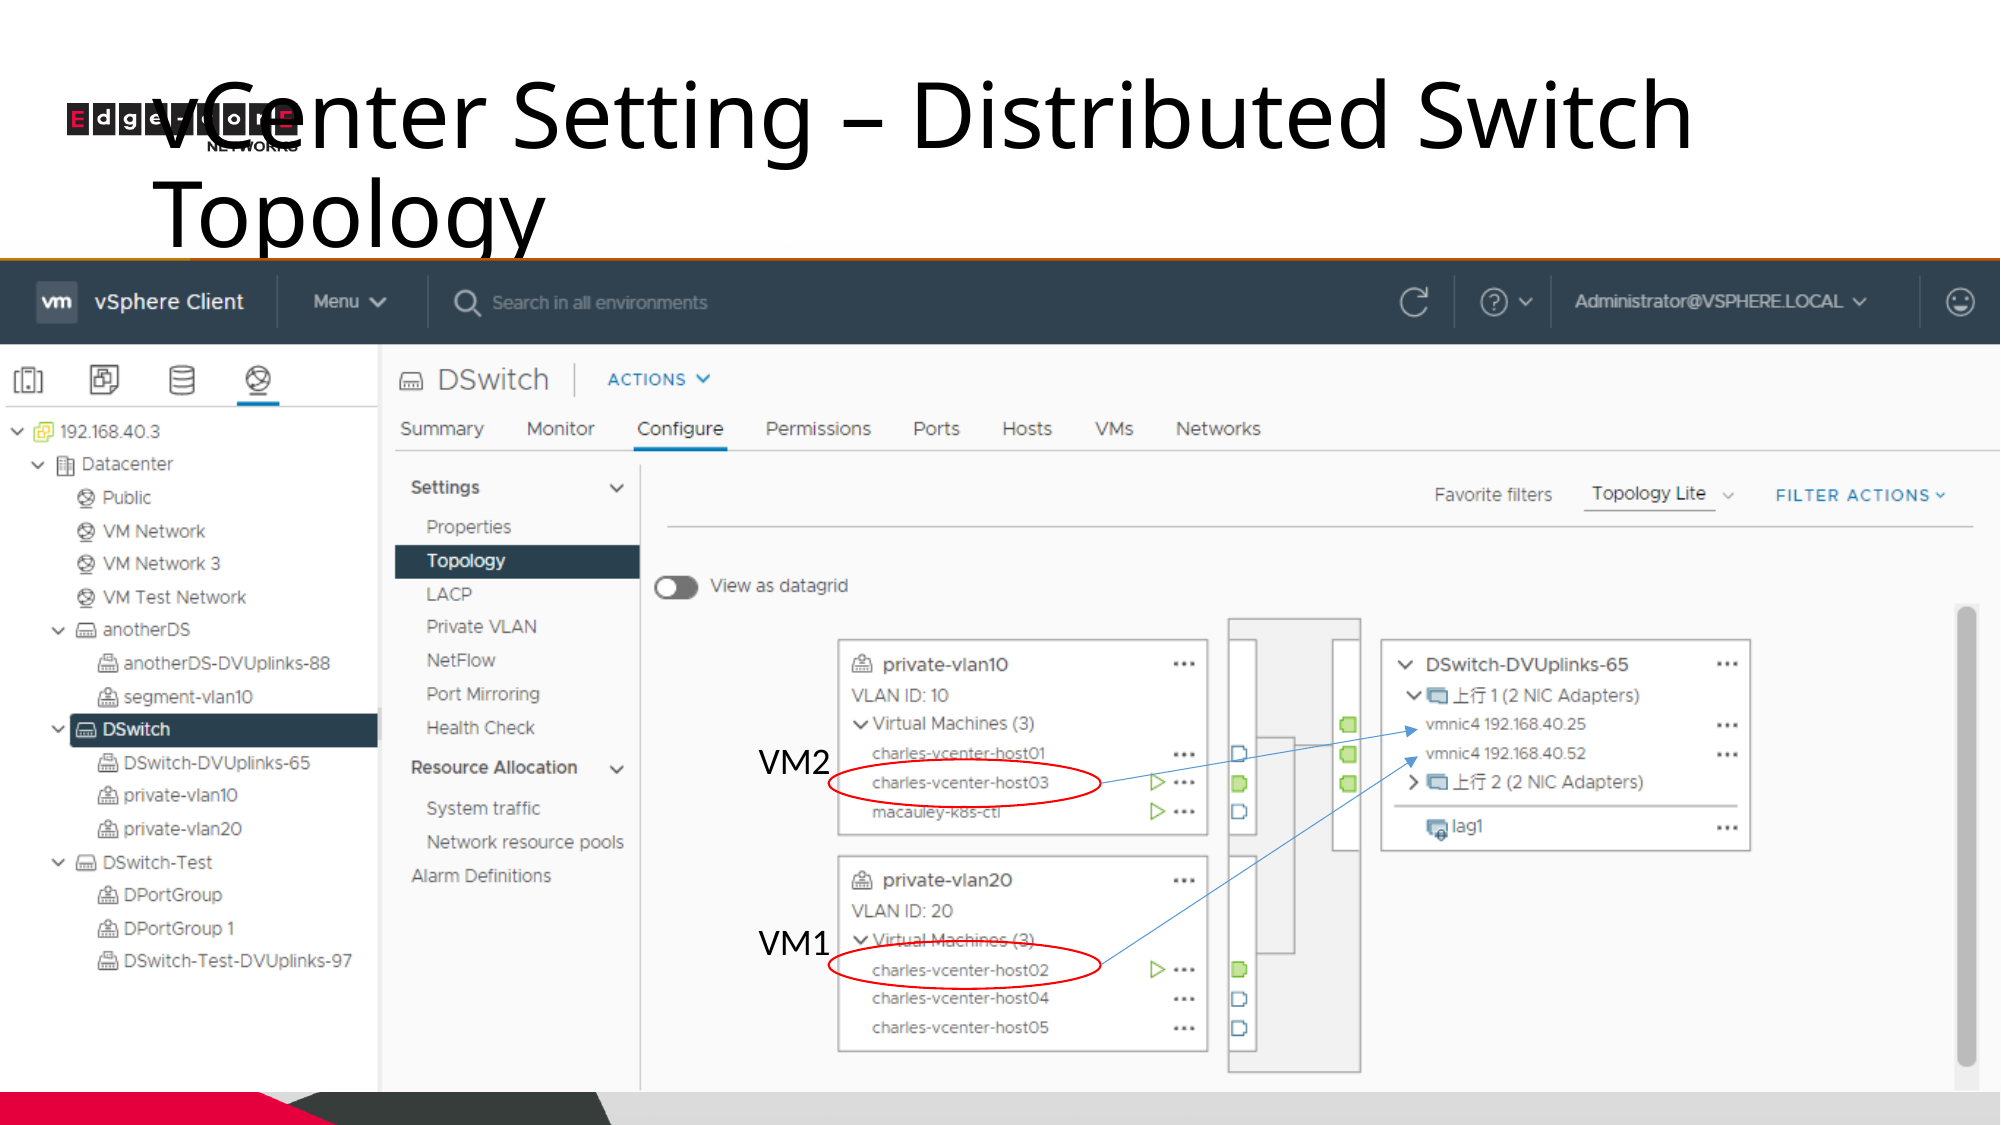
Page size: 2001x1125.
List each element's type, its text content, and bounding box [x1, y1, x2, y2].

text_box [1100, 756, 1418, 965]
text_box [1100, 729, 1418, 756]
picture [0, 0, 2001, 1125]
title vCenter Setting – Distributed Switch Topology [137, 59, 1863, 258]
